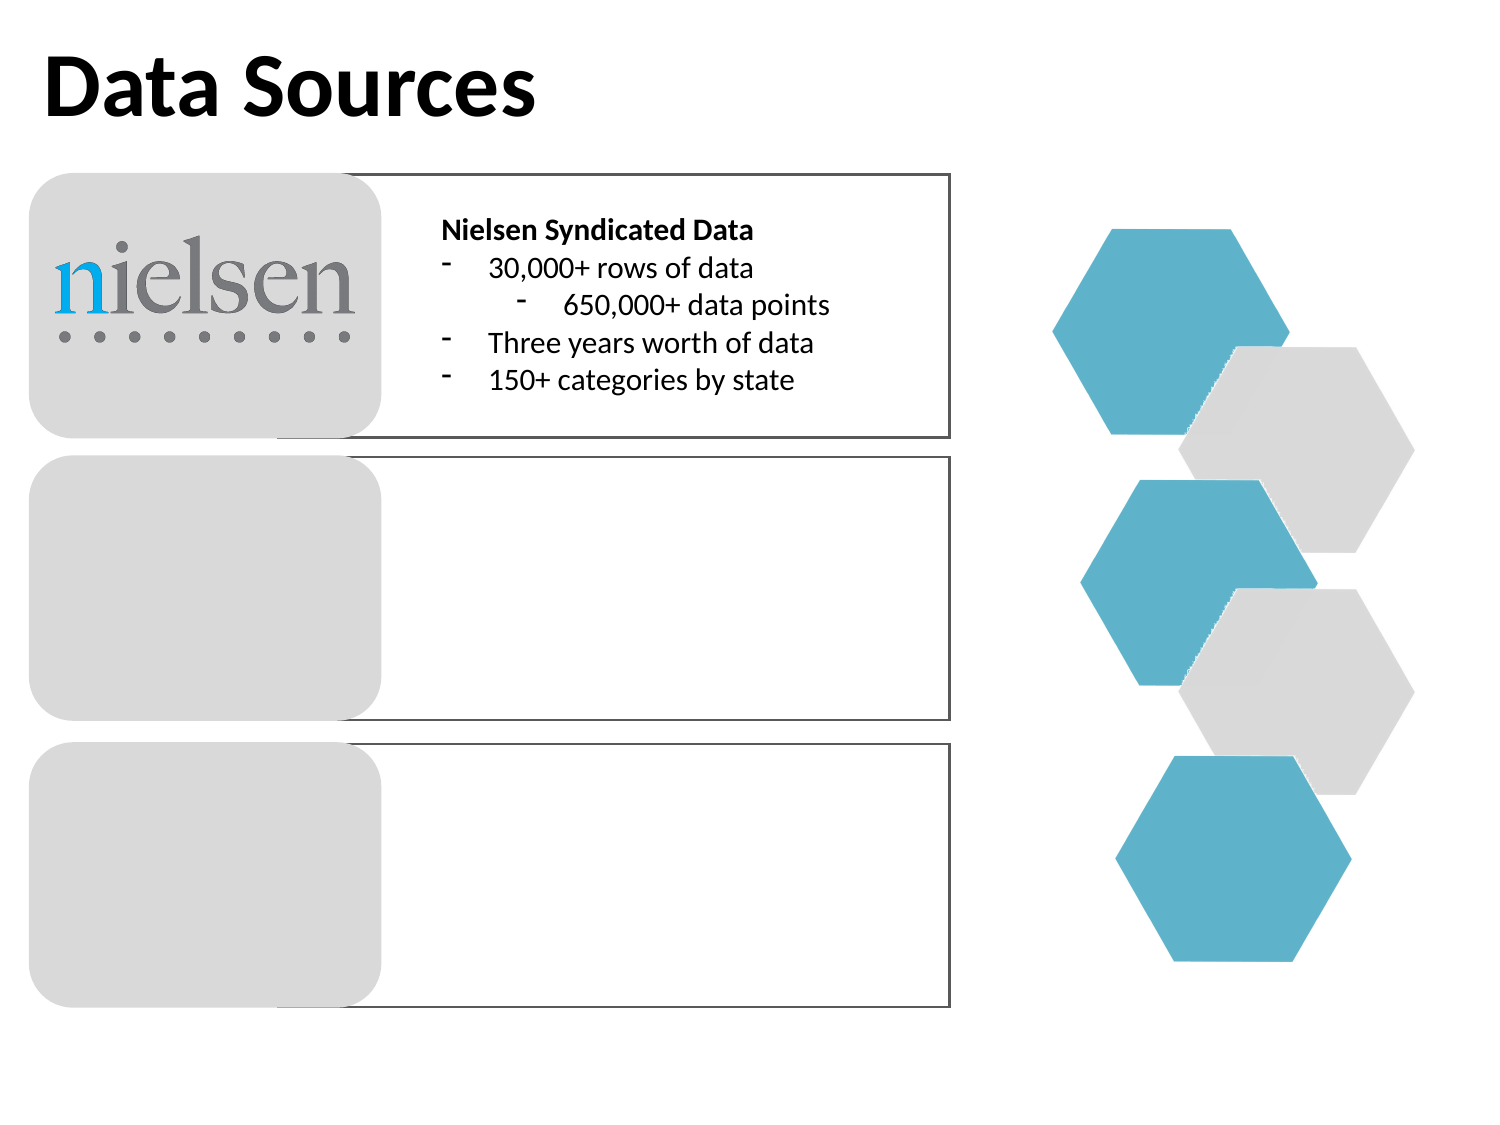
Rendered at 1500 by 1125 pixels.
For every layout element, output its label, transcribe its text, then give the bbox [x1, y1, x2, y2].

text_box [27, 741, 383, 1009]
text_box Data Sources [28, 17, 1052, 143]
text_box Nielsen Syndicated Data 30,000+ rows of data 650,000+ data points Three years worth of data 150+ categories by state [426, 202, 924, 405]
picture [1045, 207, 1422, 986]
text_box [350, 743, 951, 1008]
picture [54, 235, 356, 343]
text_box [27, 171, 383, 440]
text_box [27, 454, 383, 722]
text_box [349, 173, 951, 439]
text_box [350, 456, 951, 721]
